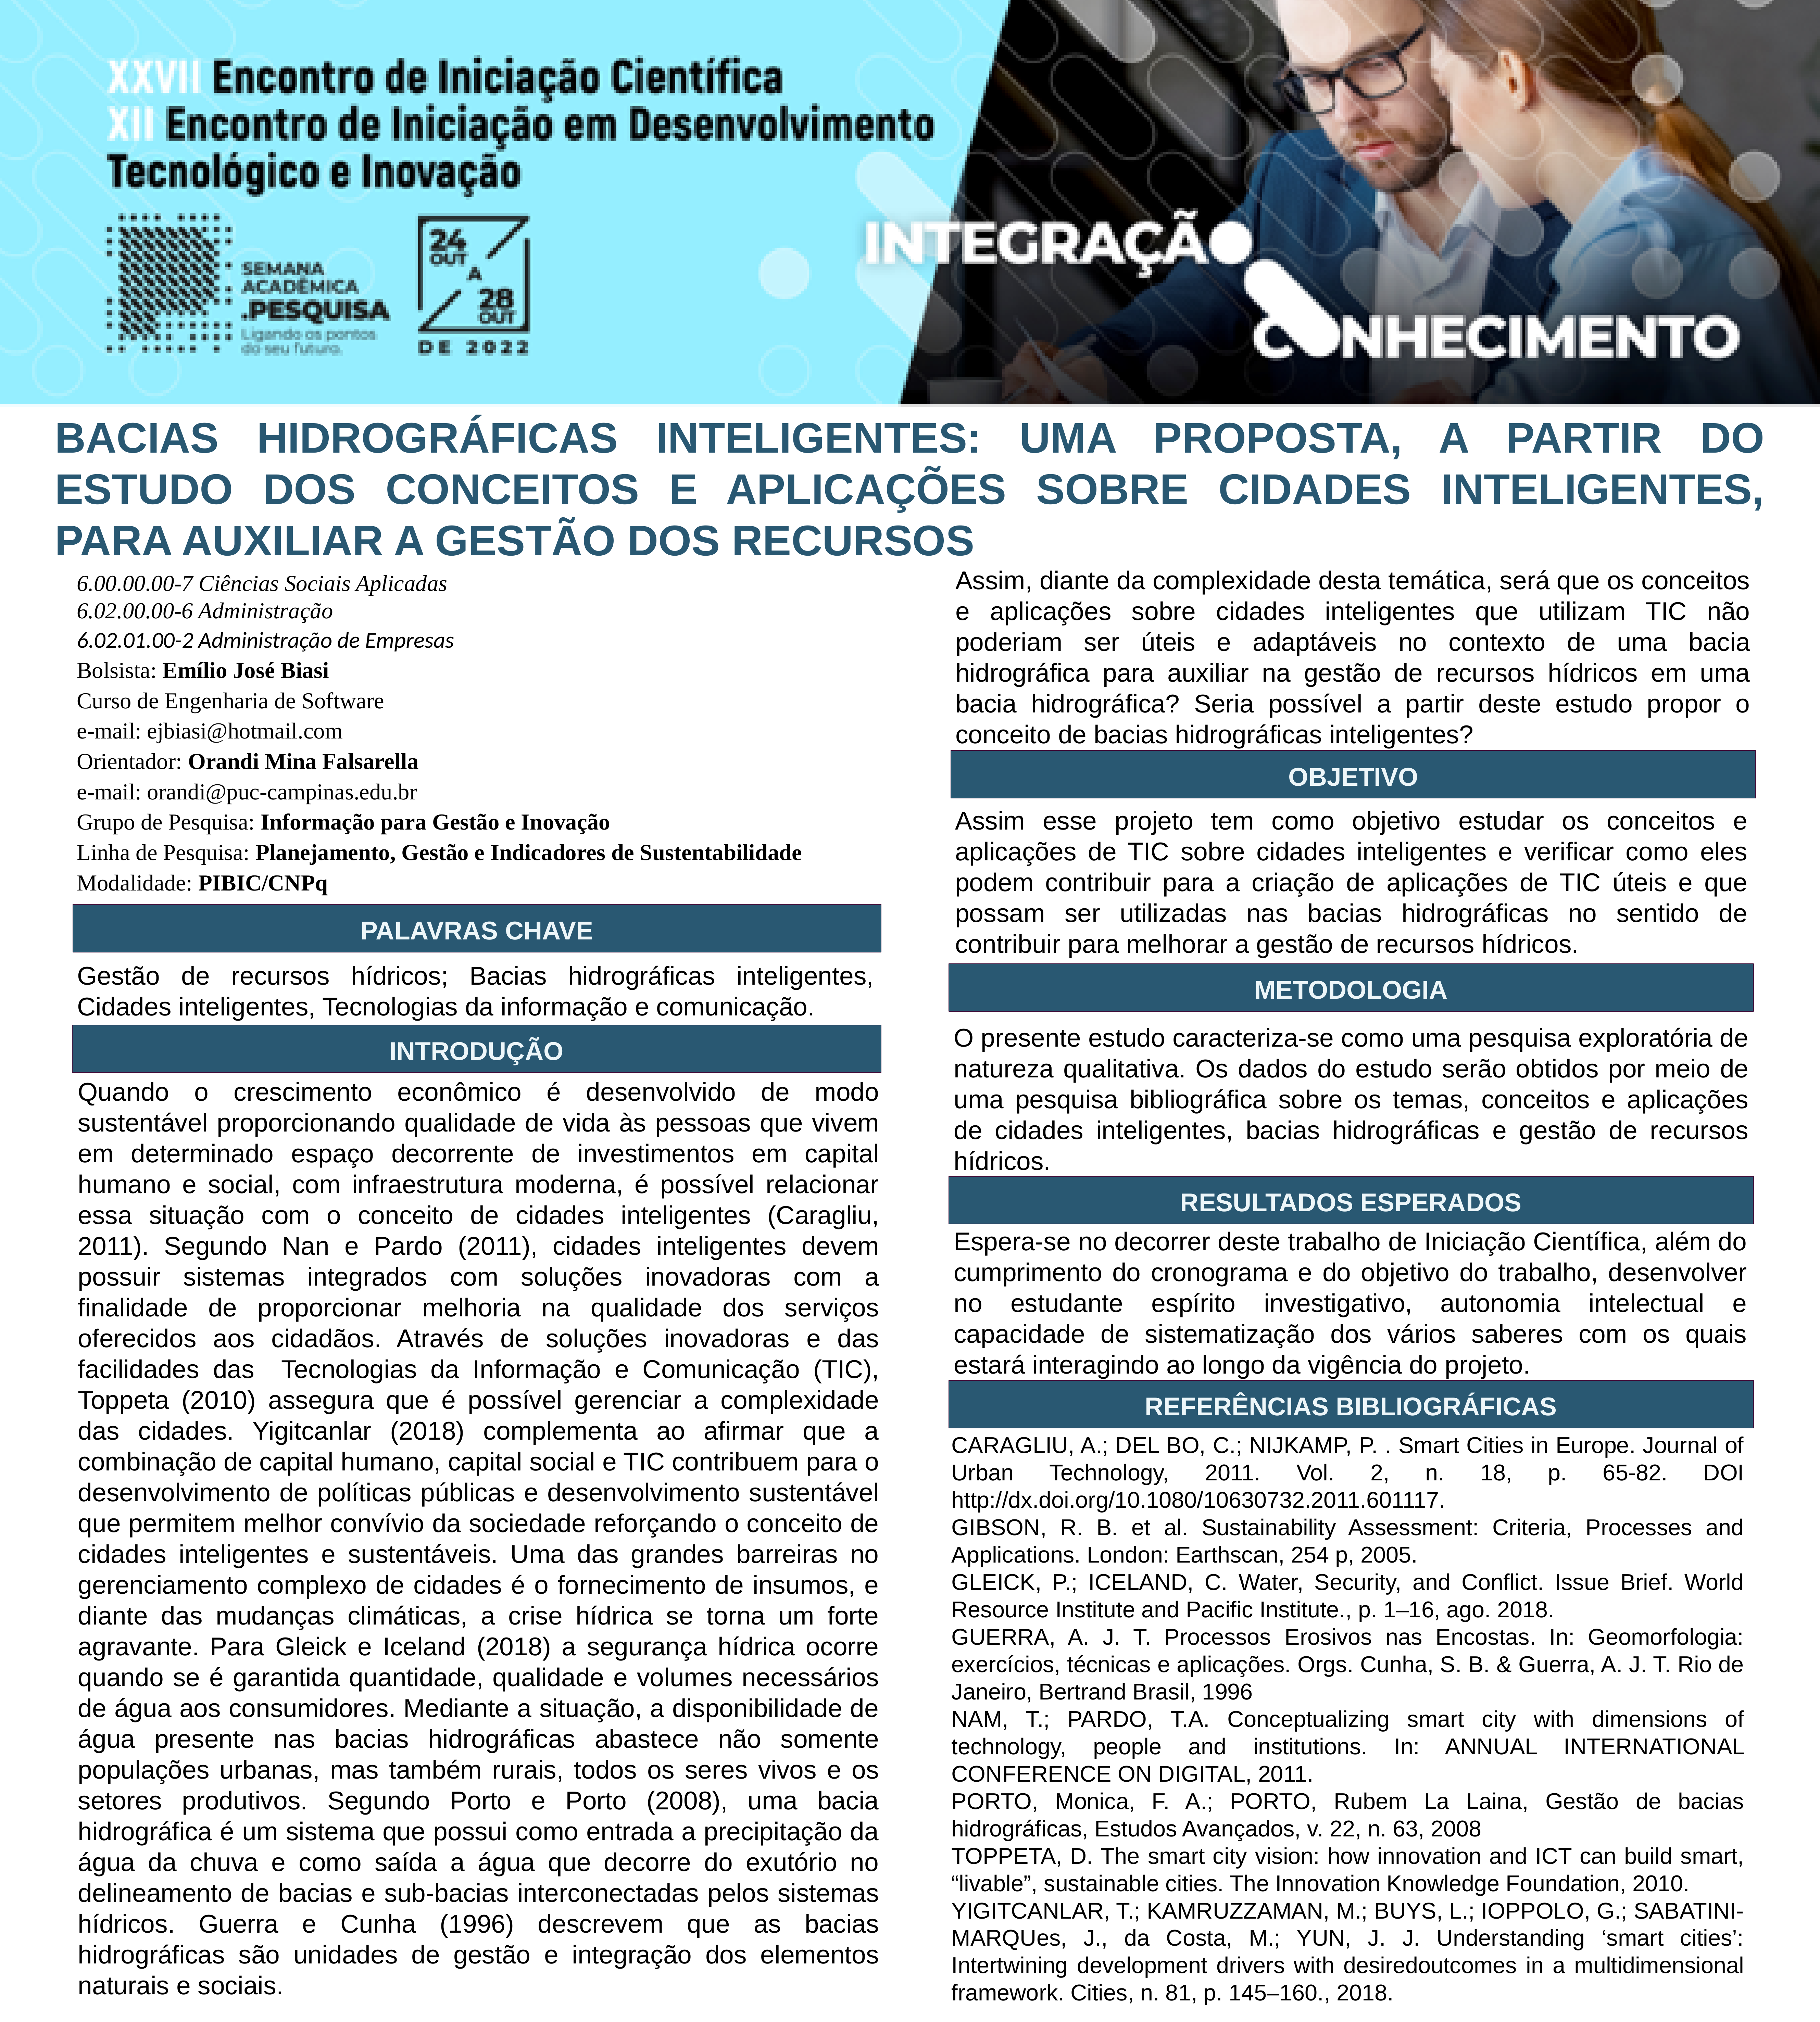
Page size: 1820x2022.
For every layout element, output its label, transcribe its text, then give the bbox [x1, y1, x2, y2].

text_box Assim esse projeto tem como objetivo estudar os conceitos e aplicações de TIC sobre cidades inteligentes e verificar como eles podem contribuir para a criação de aplicações de TIC úteis e que possam ser utilizadas nas bacias hidrográficas no sentido de contribuir para melhorar a gestão de recursos hídricos. [950, 801, 1753, 955]
text_box RESULTADOS ESPERADOS [949, 1176, 1754, 1224]
text_box PALAVRAS CHAVE [73, 904, 881, 952]
text_box OBJETIVO [951, 751, 1756, 798]
text_box O presente estudo caracteriza-se como uma pesquisa exploratória de natureza qualitativa. Os dados do estudo serão obtidos por meio de uma pesquisa bibliográfica sobre os temas, conceitos e aplicações de cidades inteligentes, bacias hidrográficas e gestão de recursos hídricos. [949, 1019, 1754, 1177]
text_box 6.00.00.00-7 Ciências Sociais Aplicadas 6.02.00.00-6 Administração 6.02.01.00-2 Administração de Empresas Bolsista: Emílio José Biasi Curso de Engenharia de Software e-mail: ejbiasi@hotmail.com Orientador: Orandi Mina Falsarella e-mail: orandi@puc-campinas.edu.br Grupo de Pesquisa: Informação para Gestão e Inovação Linha de Pesquisa: Planejamento, Gestão e Indicadores de Sustentabilidade Modalidade: PIBIC/CNPq [72, 566, 880, 936]
text_box Gestão de recursos hídricos; Bacias hidrográficas inteligentes, Cidades inteligentes, Tecnologias da informação e comunicação. [72, 957, 879, 1021]
text_box CARAGLIU, A.; DEL BO, C.; NIJKAMP, P. . Smart Cities in Europe. Journal of Urban Technology, 2011. Vol. 2, n. 18, p. 65-82. DOI http://dx.doi.org/10.1080/10630732.2011.601117. GIBSON, R. B. et al. Sustainability Assessment: Criteria, Processes and Applications. London: Earthscan, 254 p, 2005. GLEICK, P.; ICELAND, C. Water, Security, and Conflict. Issue Brief. World Resource Institute and Pacific Institute., p. 1–16, ago. 2018. GUERRA, A. J. T. Processos Erosivos nas Encostas. In: Geomorfologia: exercícios, técnicas e aplicações. Orgs. Cunha, S. B. & Guerra, A. J. T. Rio de Janeiro, Bertrand Brasil, 1996 NAM, T.; PARDO, T.A. Conceptualizing smart city with dimensions of technology, people and institutions. In: ANNUAL INTERNATIONAL CONFERENCE ON DIGITAL, 2011. PORTO, Monica, F. A.; PORTO, Rubem La Laina, Gestão de bacias hidrográficas, Estudos Avançados, v. 22, n. 63, 2008 TOPPETA, D. The smart city vision: how innovation and ICT can build smart, “livable”, sustainable cities. The Innovation Knowledge Foundation, 2010. YIGITCANLAR, T.; KAMRUZZAMAN, M.; BUYS, L.; IOPPOLO, G.; SABATINI-MARQUes, J., da Costa, M.; YUN, J. J. Understanding ‘smart cities’: Intertwining development drivers with desiredoutcomes in a multidimensional framework. Cities, n. 81, p. 145–160., 2018. [946, 1428, 1750, 1992]
text_box Espera-se no decorrer deste trabalho de Iniciação Científica, além do cumprimento do cronograma e do objetivo do trabalho, desenvolver no estudante espírito investigativo, autonomia intelectual e capacidade de sistematização dos vários saberes com os quais estará interagindo ao longo da vigência do projeto. [949, 1224, 1753, 1380]
text_box Assim, diante da complexidade desta temática, será que os conceitos e aplicações sobre cidades inteligentes que utilizam TIC não poderiam ser úteis e adaptáveis no contexto de uma bacia hidrográfica para auxiliar na gestão de recursos hídricos em uma bacia hidrográfica? Seria possível a partir deste estudo propor o conceito de bacias hidrográficas inteligentes? [950, 561, 1756, 751]
text_box METODOLOGIA [949, 963, 1754, 1012]
text_box Quando o crescimento econômico é desenvolvido de modo sustentável proporcionando qualidade de vida às pessoas que vivem em determinado espaço decorrente de investimentos em capital humano e social, com infraestrutura moderna, é possível relacionar essa situação com o conceito de cidades inteligentes (Caragliu, 2011). Segundo Nan e Pardo (2011), cidades inteligentes devem possuir sistemas integrados com soluções inovadoras com a finalidade de proporcionar melhoria na qualidade dos serviços oferecidos aos cidadãos. Através de soluções inovadoras e das facilidades das Tecnologias da Informação e Comunicação (TIC), Toppeta (2010) assegura que é possível gerenciar a complexidade das cidades. Yigitcanlar (2018) complementa ao afirmar que a combinação de capital humano, capital social e TIC contribuem para o desenvolvimento de políticas públicas e desenvolvimento sustentável que permitem melhor convívio da sociedade reforçando o conceito de cidades inteligentes e sustentáveis. Uma das grandes barreiras no gerenciamento complexo de cidades é o fornecimento de insumos, e diante das mudanças climáticas, a crise hídrica se torna um forte agravante. Para Gleick e Iceland (2018) a segurança hídrica ocorre quando se é garantida quantidade, qualidade e volumes necessários de água aos consumidores. Mediante a situação, a disponibilidade de água presente nas bacias hidrográficas abastece não somente populações urbanas, mas também rurais, todos os seres vivos e os setores produtivos. Segundo Porto e Porto (2008), uma bacia hidrográfica é um sistema que possui como entrada a precipitação da água da chuva e como saída a água que decorre do exutório no delineamento de bacias e sub-bacias interconectadas pelos sistemas hídricos. Guerra e Cunha (1996) descrevem que as bacias hidrográficas são unidades de gestão e integração dos elementos naturais e sociais. [73, 1073, 885, 2002]
text_box REFERÊNCIAS BIBLIOGRÁFICAS [949, 1380, 1754, 1428]
picture [0, 0, 1820, 407]
text_box INTRODUÇÃO [72, 1025, 881, 1073]
text_box BACIAS HIDROGRÁFICAS INTELIGENTES: UMA PROPOSTA, A PARTIR DO ESTUDO DOS CONCEITOS E APLICAÇÕES SOBRE CIDADES INTELIGENTES, PARA AUXILIAR A GESTÃO DOS RECURSOS [50, 407, 1770, 554]
